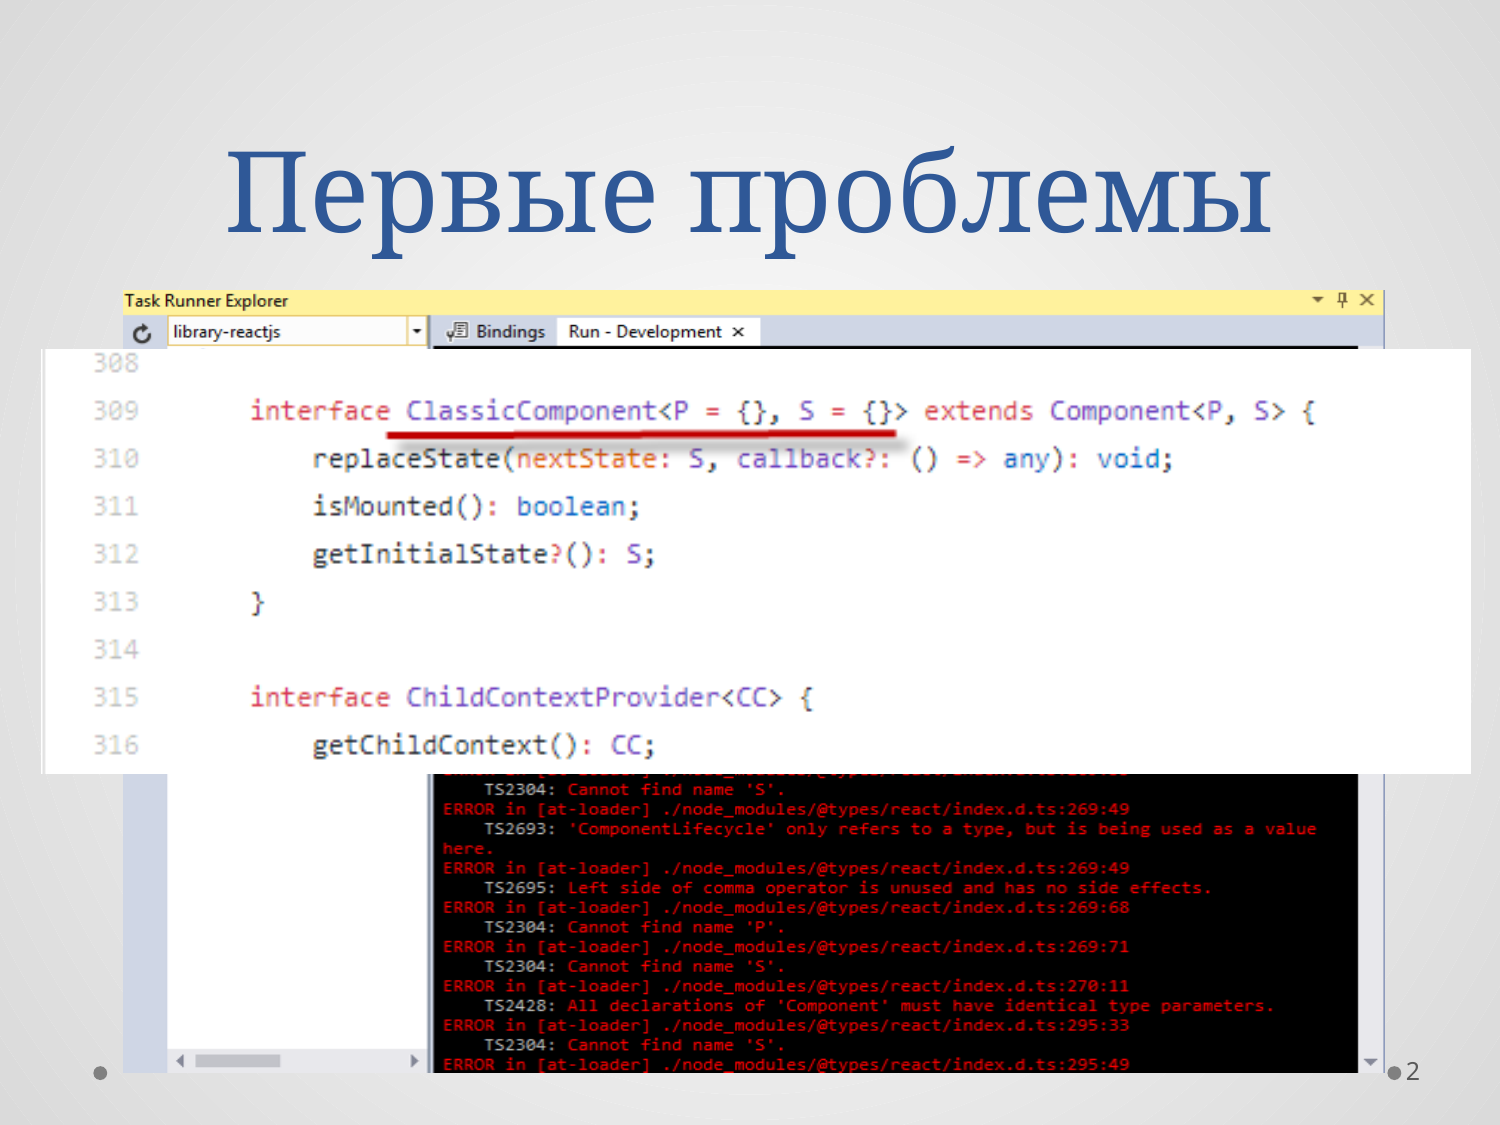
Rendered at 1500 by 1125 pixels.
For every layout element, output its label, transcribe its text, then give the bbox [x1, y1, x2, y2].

slide_number 2 [1401, 1042, 1494, 1103]
picture [41, 290, 1471, 1073]
title Первые проблемы [75, 0, 1425, 263]
